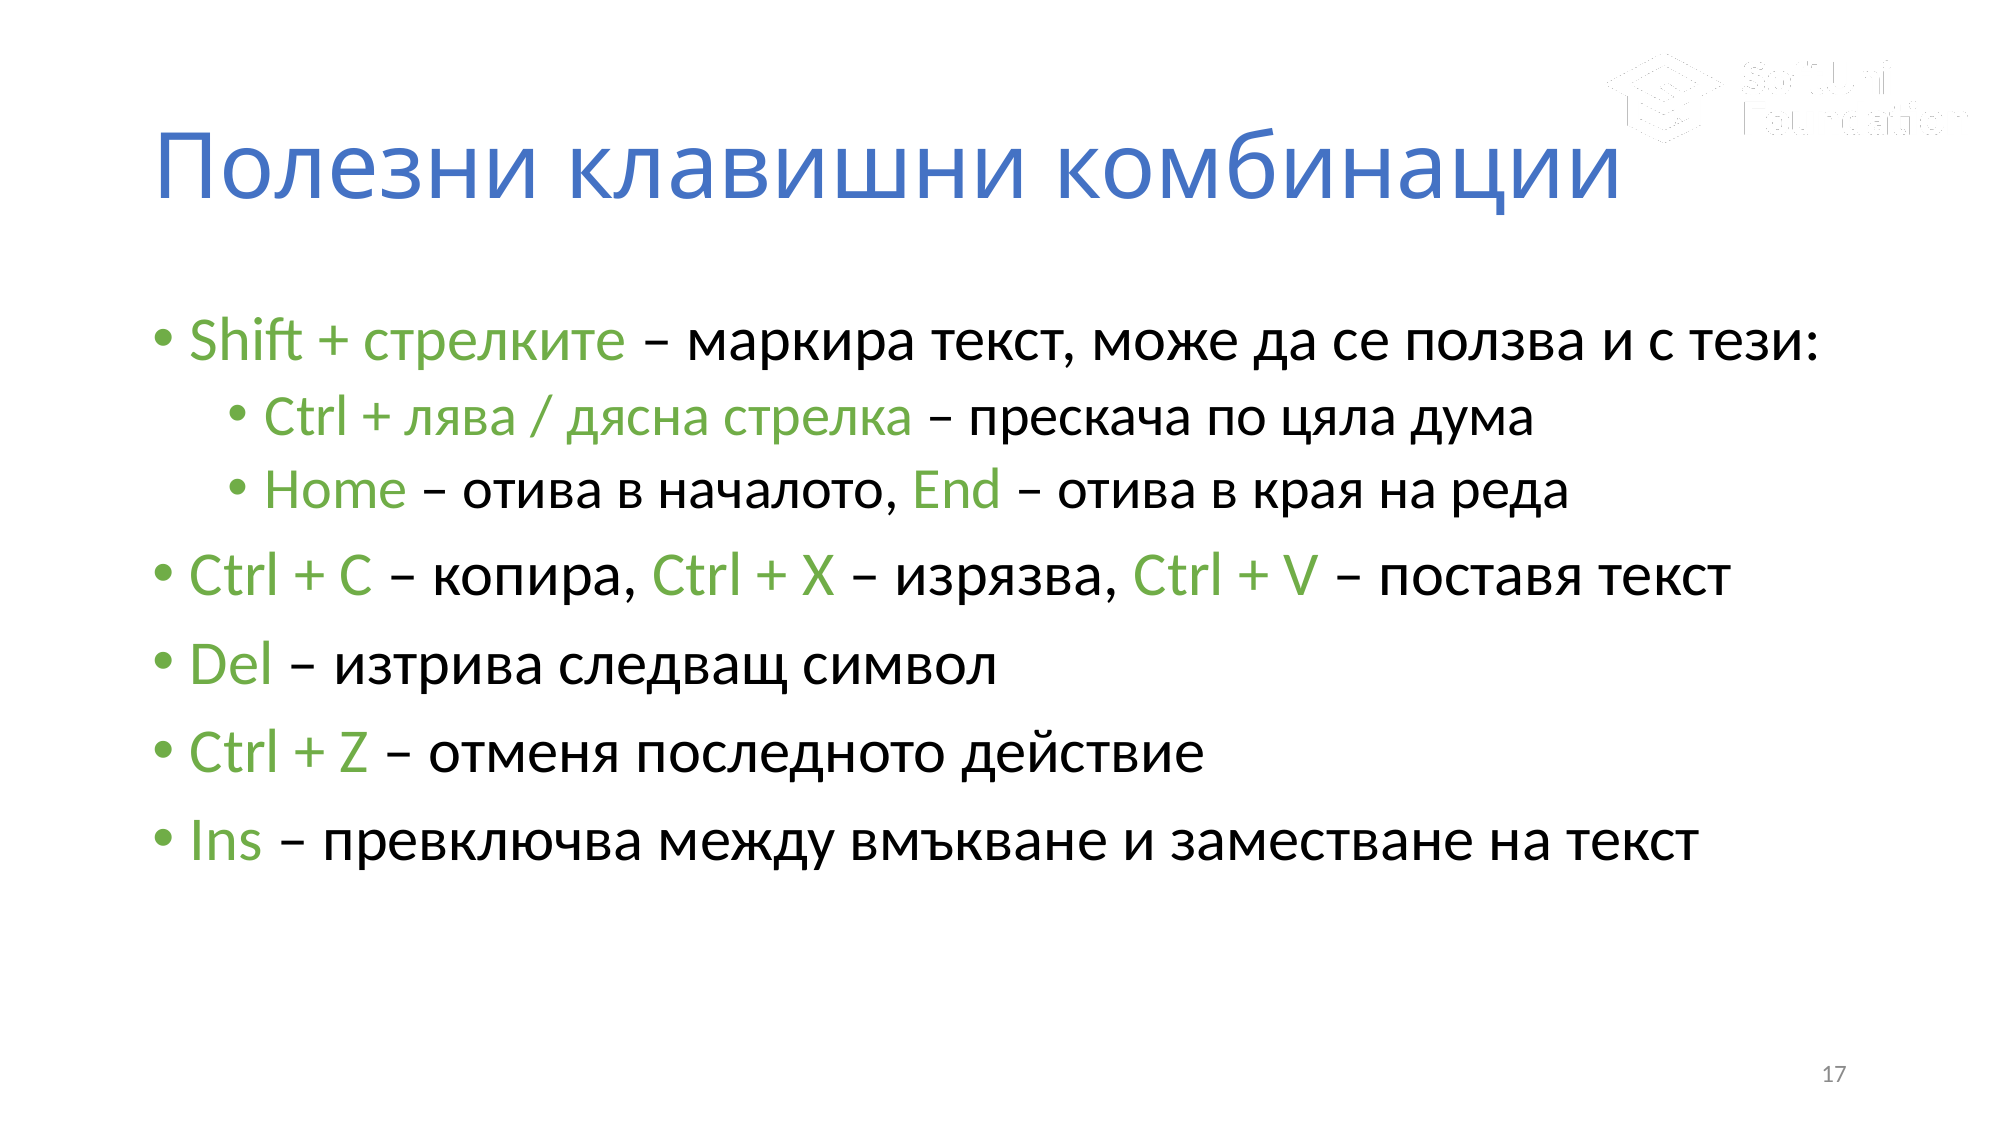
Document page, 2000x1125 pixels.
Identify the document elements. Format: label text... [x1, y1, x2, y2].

list Shift + стрелките – маркира текст, може да се ползва и с тези: Ctrl + лява / дясна стрелка – прескача по цяла дума Home – отива в началото, End – отива в края на реда Ctrl + C – копира, Ctrl + X – изрязва, Ctrl + V – поставя текст Del – изтрива следващ символ Ctrl + Z – отменя последното действие Ins – превключва между вмъкване и заместване на текст [137, 299, 1862, 1014]
title Полезни клавишни комбинации [137, 59, 1862, 278]
picture [1604, 52, 1968, 143]
slide_number 17 [1412, 1042, 1862, 1103]
